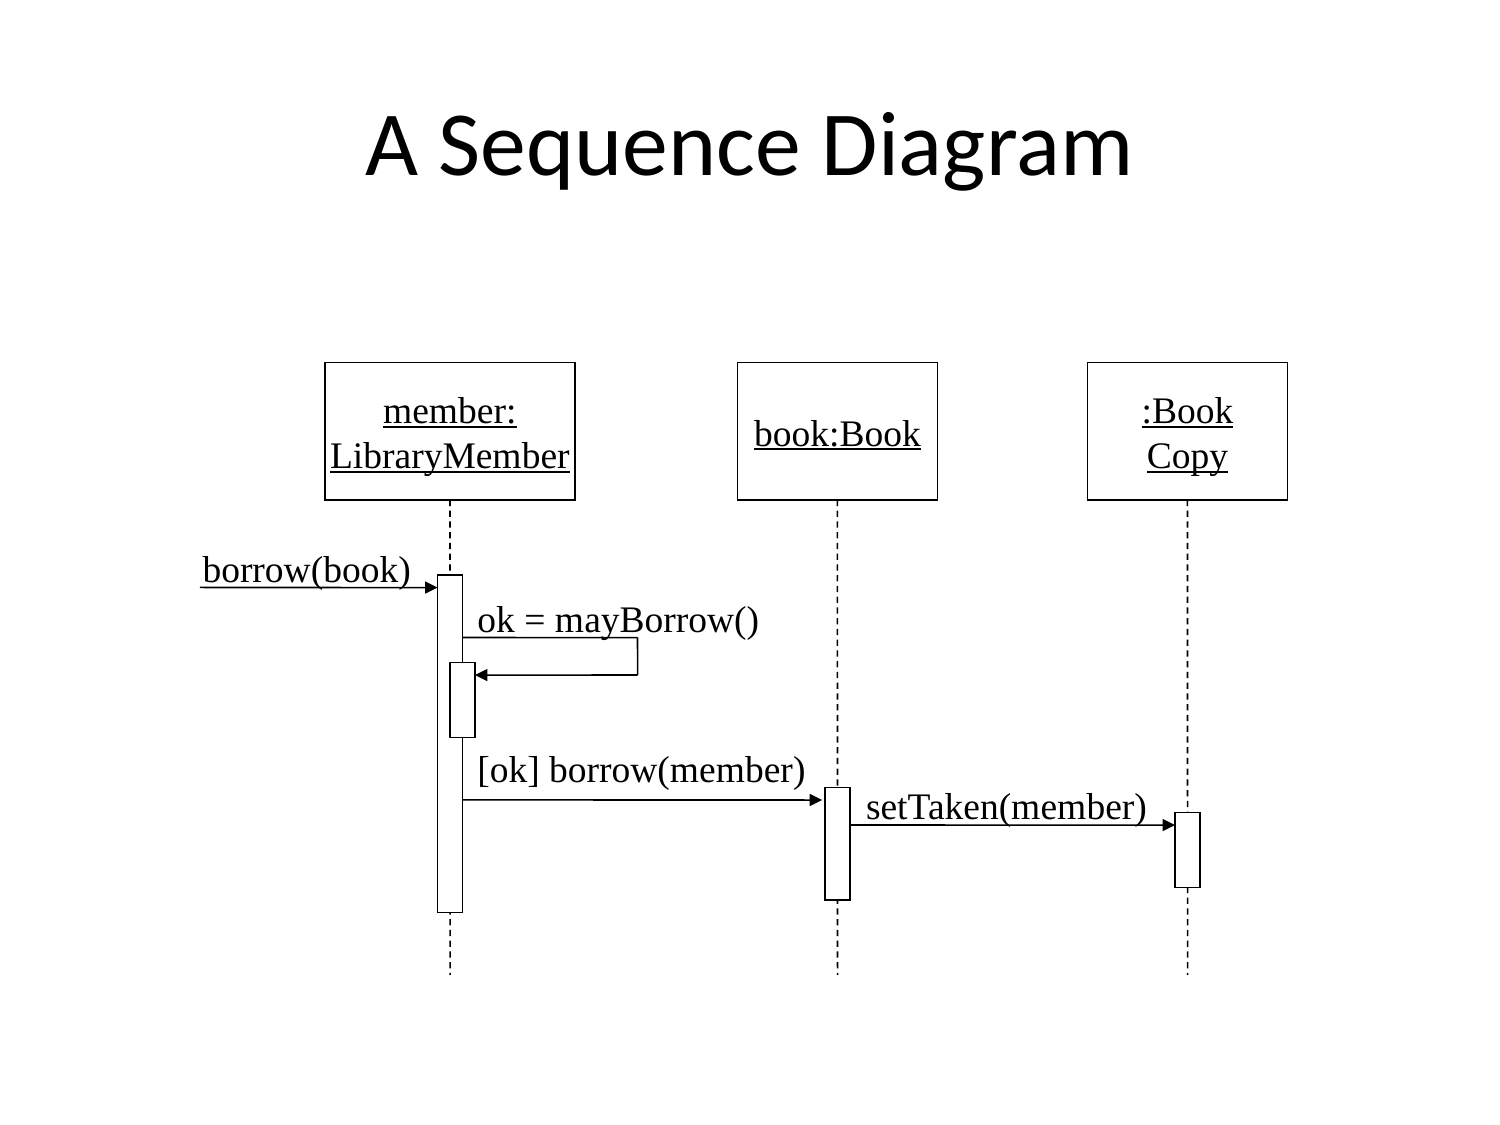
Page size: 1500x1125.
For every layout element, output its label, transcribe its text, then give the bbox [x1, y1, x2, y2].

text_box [1087, 362, 1288, 976]
text_box member: LibraryMember [324, 362, 575, 500]
text_box [ok] borrow(member) [462, 747, 732, 798]
title A Sequence Diagram [74, 44, 1426, 233]
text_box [737, 362, 938, 976]
text_box [437, 575, 463, 913]
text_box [449, 587, 775, 738]
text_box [849, 774, 1176, 836]
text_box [187, 537, 438, 598]
